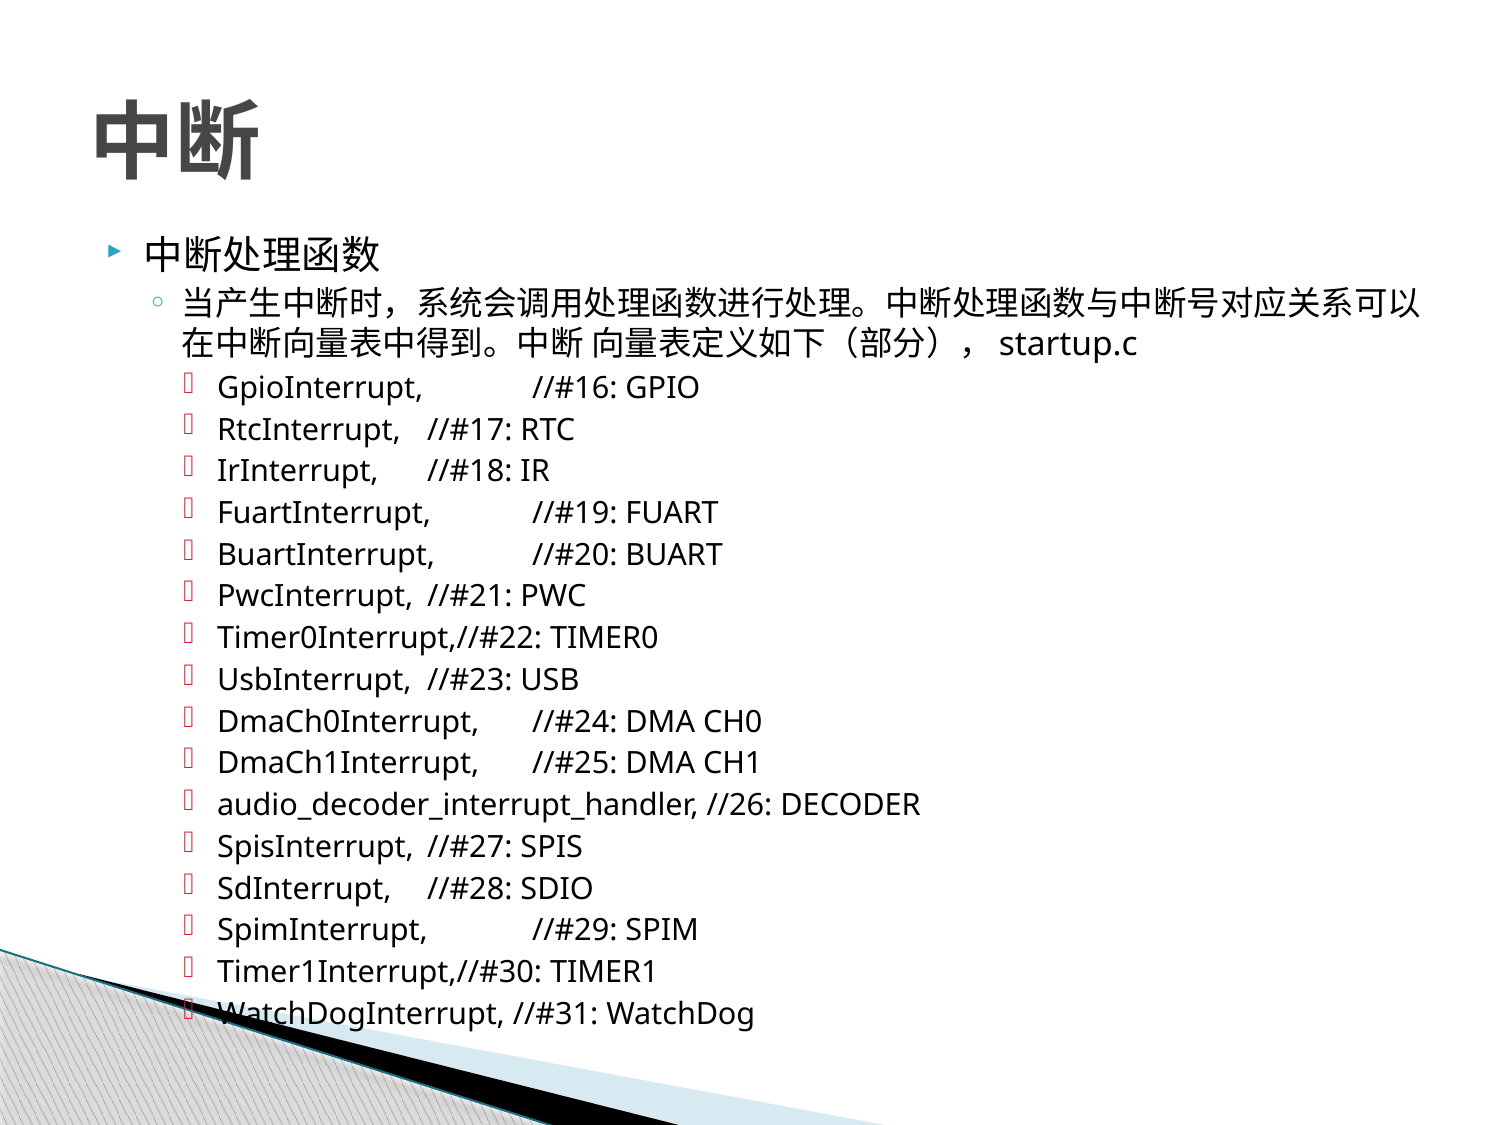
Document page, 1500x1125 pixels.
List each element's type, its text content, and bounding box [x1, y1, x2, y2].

list 中断处理函数 当产生中断时，系统会调用处理函数进行处理。中断处理函数与中断号对应关系可以在中断向量表中得到。中断 向量表定义如下（部分），startup.c GpioInterrupt, //#16: GPIO RtcInterrupt, //#17: RTC IrInterrupt, //#18: IR FuartInterrupt, //#19: FUART BuartInterrupt, //#20: BUART PwcInterrupt, //#21: PWC Timer0Interrupt,//#22: TIMER0 UsbInterrupt, //#23: USB DmaCh0Interrupt, //#24: DMA CH0 DmaCh1Interrupt, //#25: DMA CH1 audio_decoder_interrupt_handler, //26: DECODER SpisInterrupt, //#27: SPIS SdInterrupt, //#28: SDIO SpimInterrupt, //#29: SPIM Timer1Interrupt,//#30: TIMER1 WatchDogInterrupt, //#31: WatchDog [75, 222, 1465, 1043]
title 中断 [75, 45, 1425, 233]
